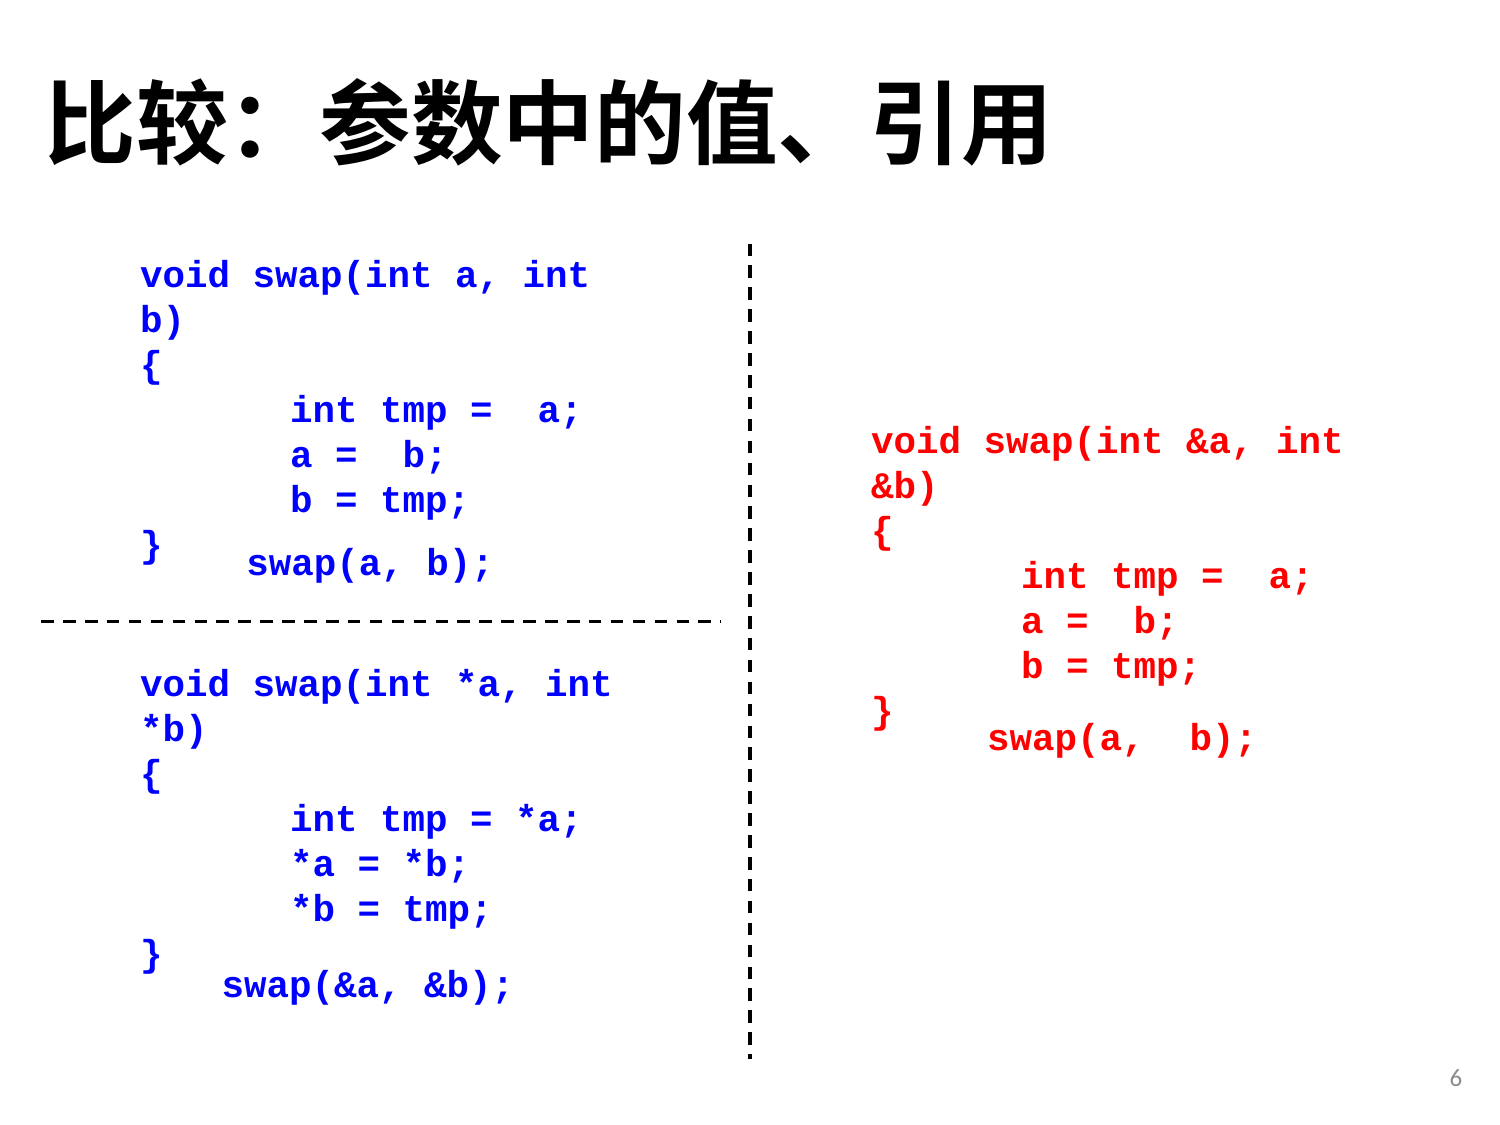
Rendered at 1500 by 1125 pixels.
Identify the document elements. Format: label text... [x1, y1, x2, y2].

text_box swap(a, b); [231, 530, 565, 590]
text_box swap(a, b); [972, 705, 1332, 766]
text_box void swap(int *a, int *b) { int tmp = *a; *a = *b; *b = tmp; } [125, 651, 703, 982]
text_box void swap(int a, int b) { int tmp = a; a = b; b = tmp; } [125, 243, 661, 573]
title 比较：参数中的值、引用 [29, 19, 1324, 237]
text_box swap(&a, &b); [206, 952, 594, 1012]
slide_number 6 [1139, 1046, 1478, 1107]
text_box void swap(int &a, int &b) { int tmp = a; a = b; b = tmp; } [856, 408, 1434, 739]
